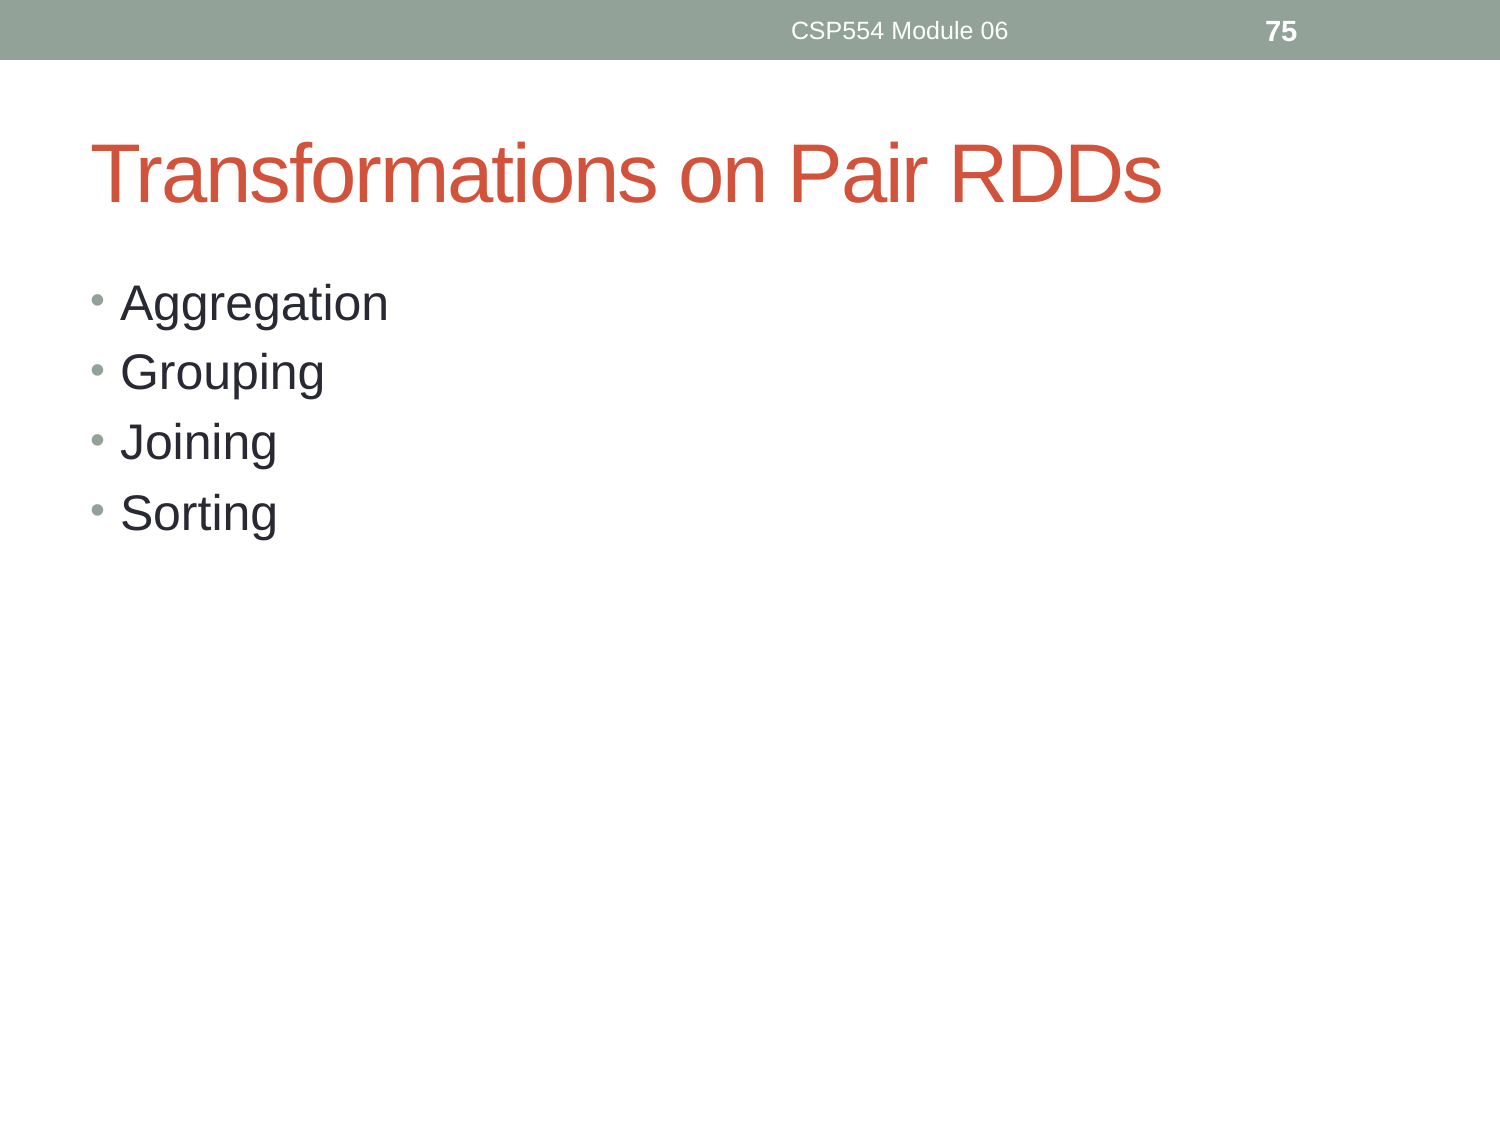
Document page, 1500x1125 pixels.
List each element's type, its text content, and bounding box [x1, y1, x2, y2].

title Transformations on Pair RDDs [75, 87, 1425, 250]
footer CSP554 Module 06 [562, 3, 1238, 57]
slide_number 75 [1250, 3, 1425, 57]
list Aggregation Grouping Joining Sorting [75, 262, 1425, 1063]
